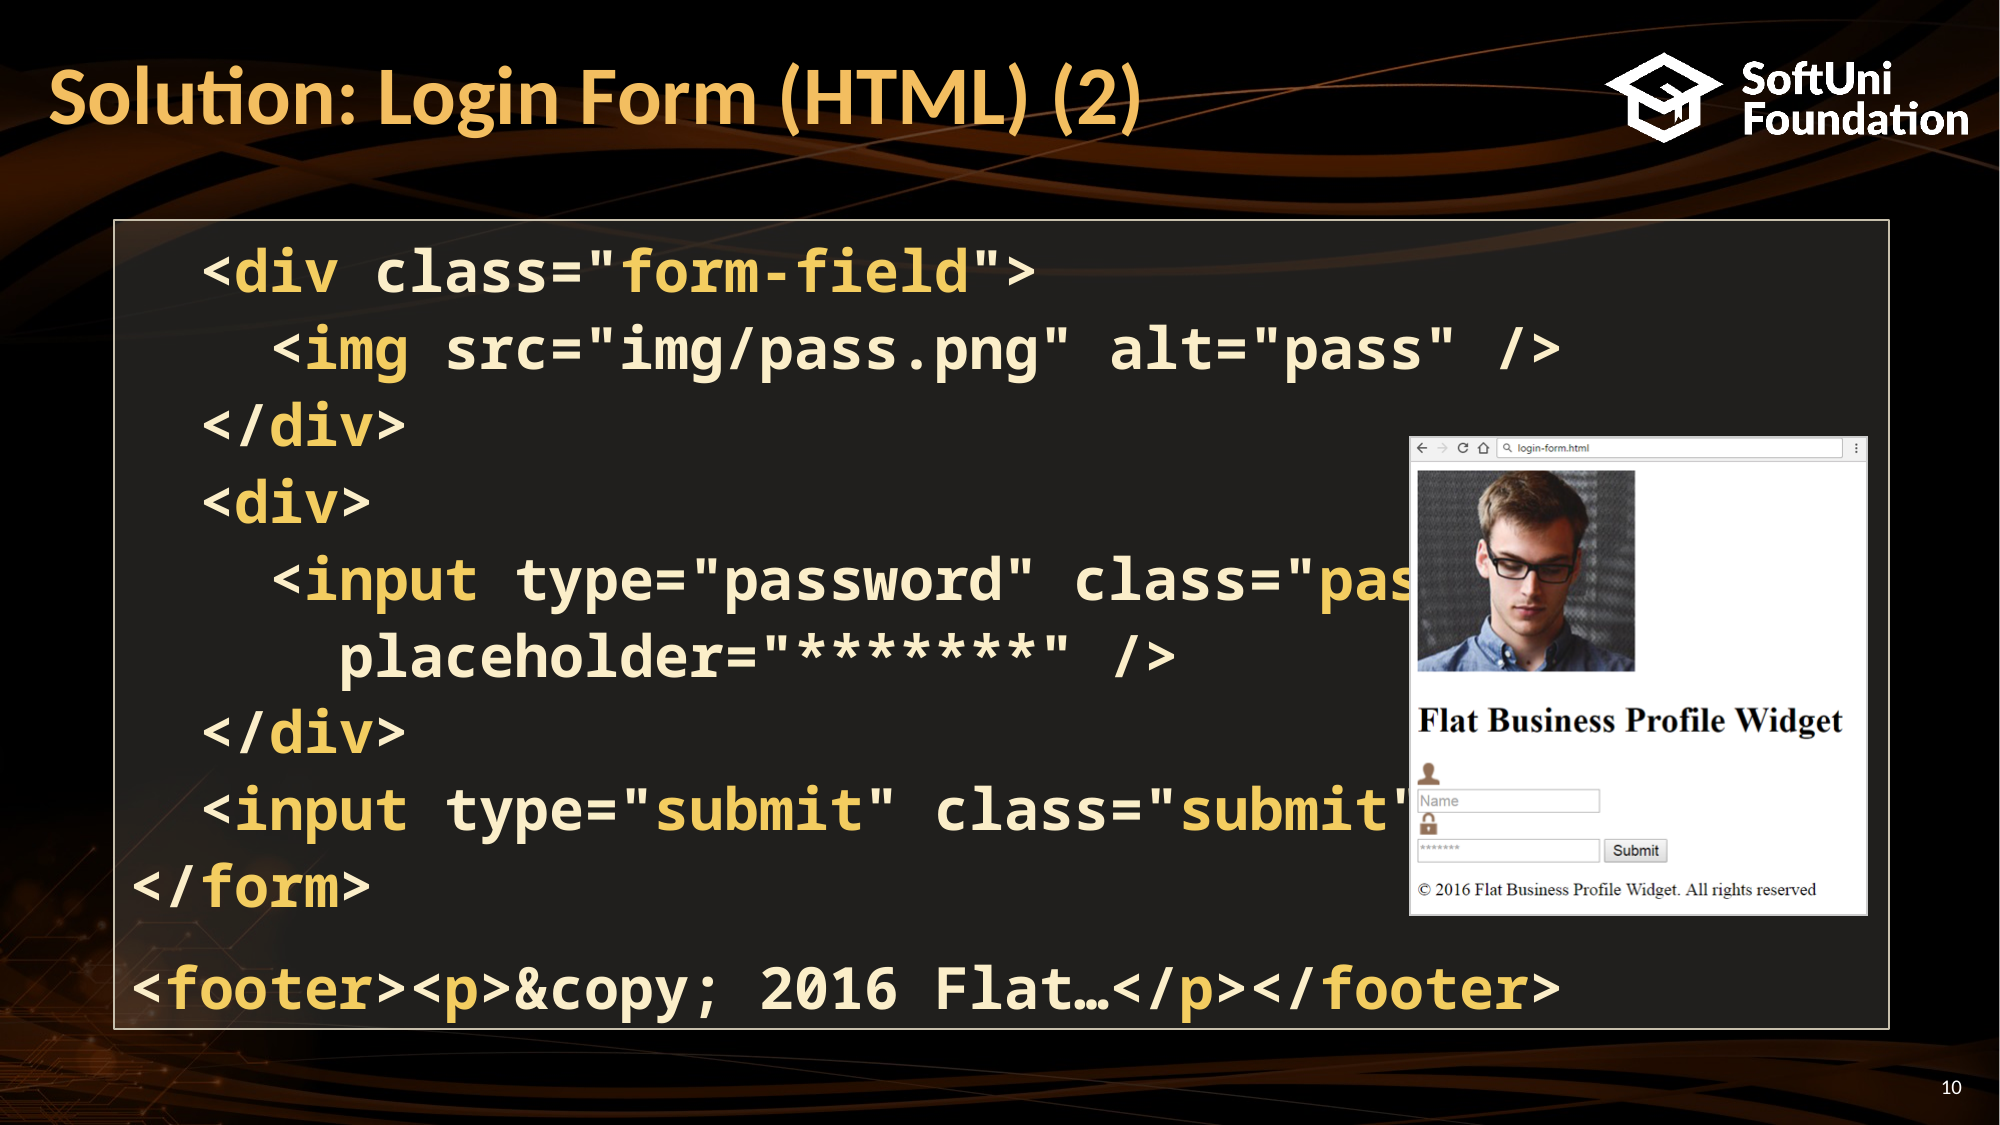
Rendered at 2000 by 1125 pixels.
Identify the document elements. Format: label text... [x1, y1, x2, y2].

picture [0, 0, 2000, 1125]
title Solution: Login Form (HTML) (2) [30, 6, 1602, 189]
list [31, 188, 1968, 1103]
text_box <div class="form-field"> <img src="img/pass.png" alt="pass" /> </div> <div> <input type="password" class="pass" placeholder="*******" /> </div> <input type="submit" class="submit" /> </form> <footer><p>&copy; 2016 Flat…</p></footer> [114, 219, 1890, 1029]
